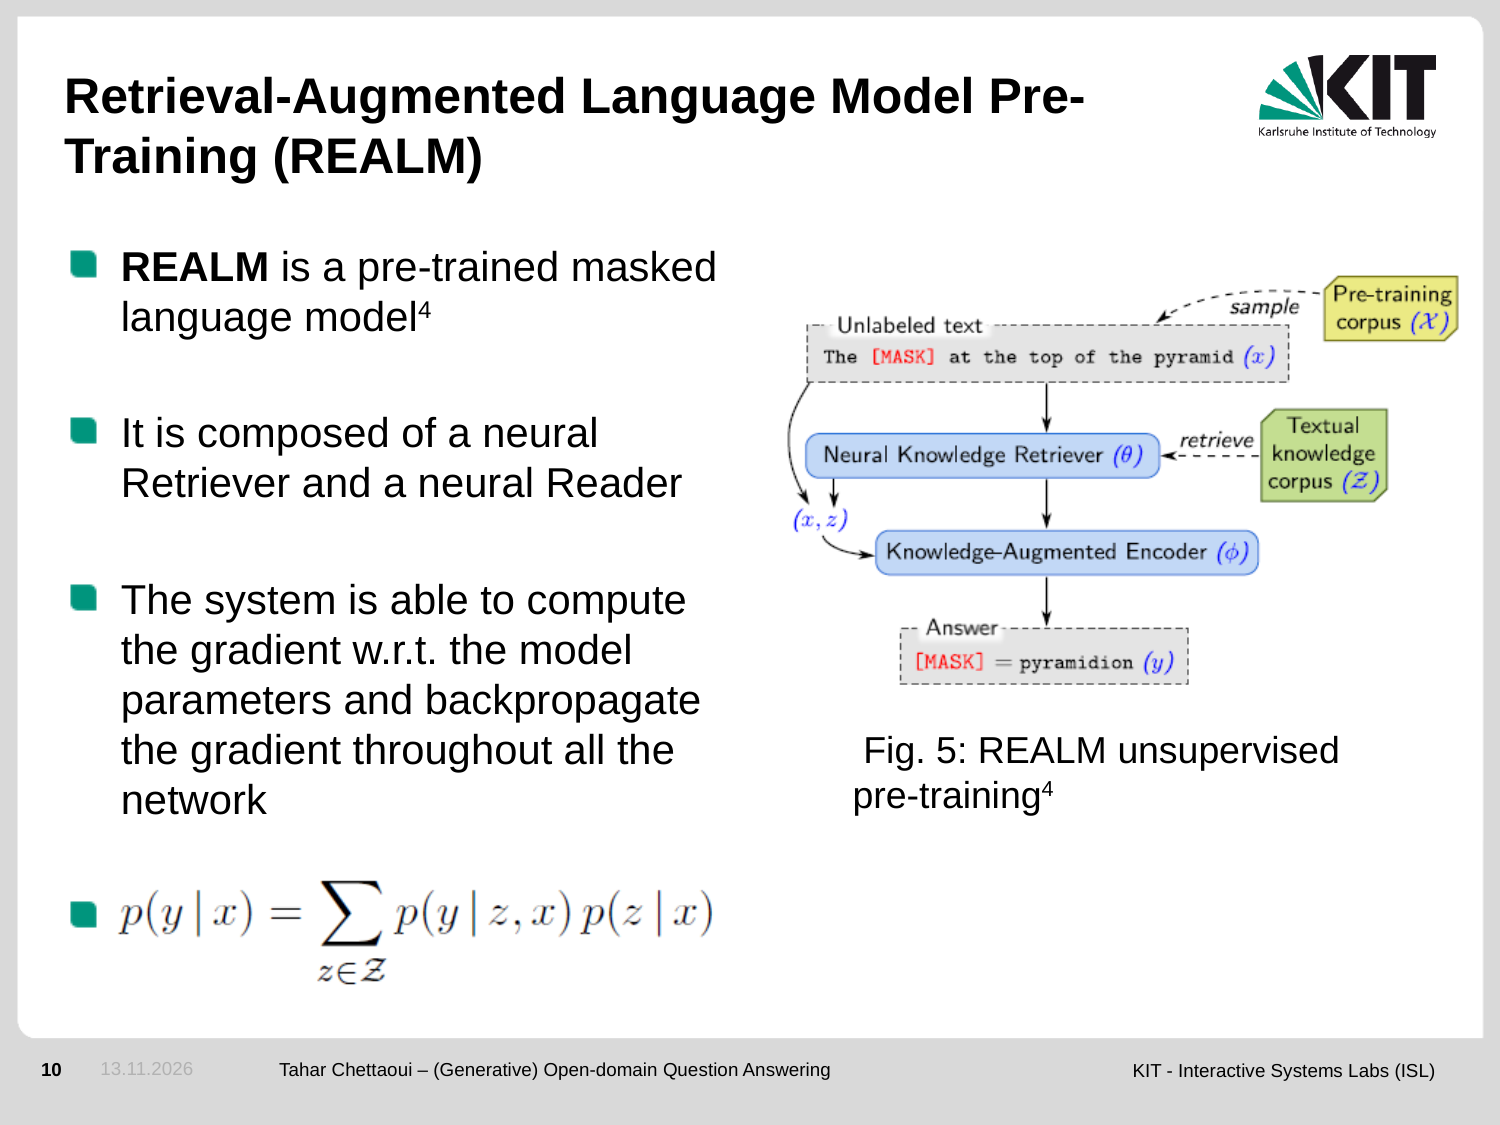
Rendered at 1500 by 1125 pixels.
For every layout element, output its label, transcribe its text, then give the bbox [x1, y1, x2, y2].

footer Tahar Chettaoui – (Generative) Open-domain Question Answering [278, 1056, 977, 1117]
picture [0, 0, 1500, 1125]
text_box Fig. 5: REALM unsupervised pre-training4 [852, 725, 1355, 804]
list REALM is a pre-trained masked language model4 It is composed of a neural Retriever and a neural Reader The system is able to compute the gradient w.r.t. the model parameters and backpropagate the gradient throughout all the network . [69, 239, 751, 981]
title Retrieval-Augmented Language Model Pre-Training (REALM) [63, 90, 1199, 184]
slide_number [100, 1057, 272, 1117]
